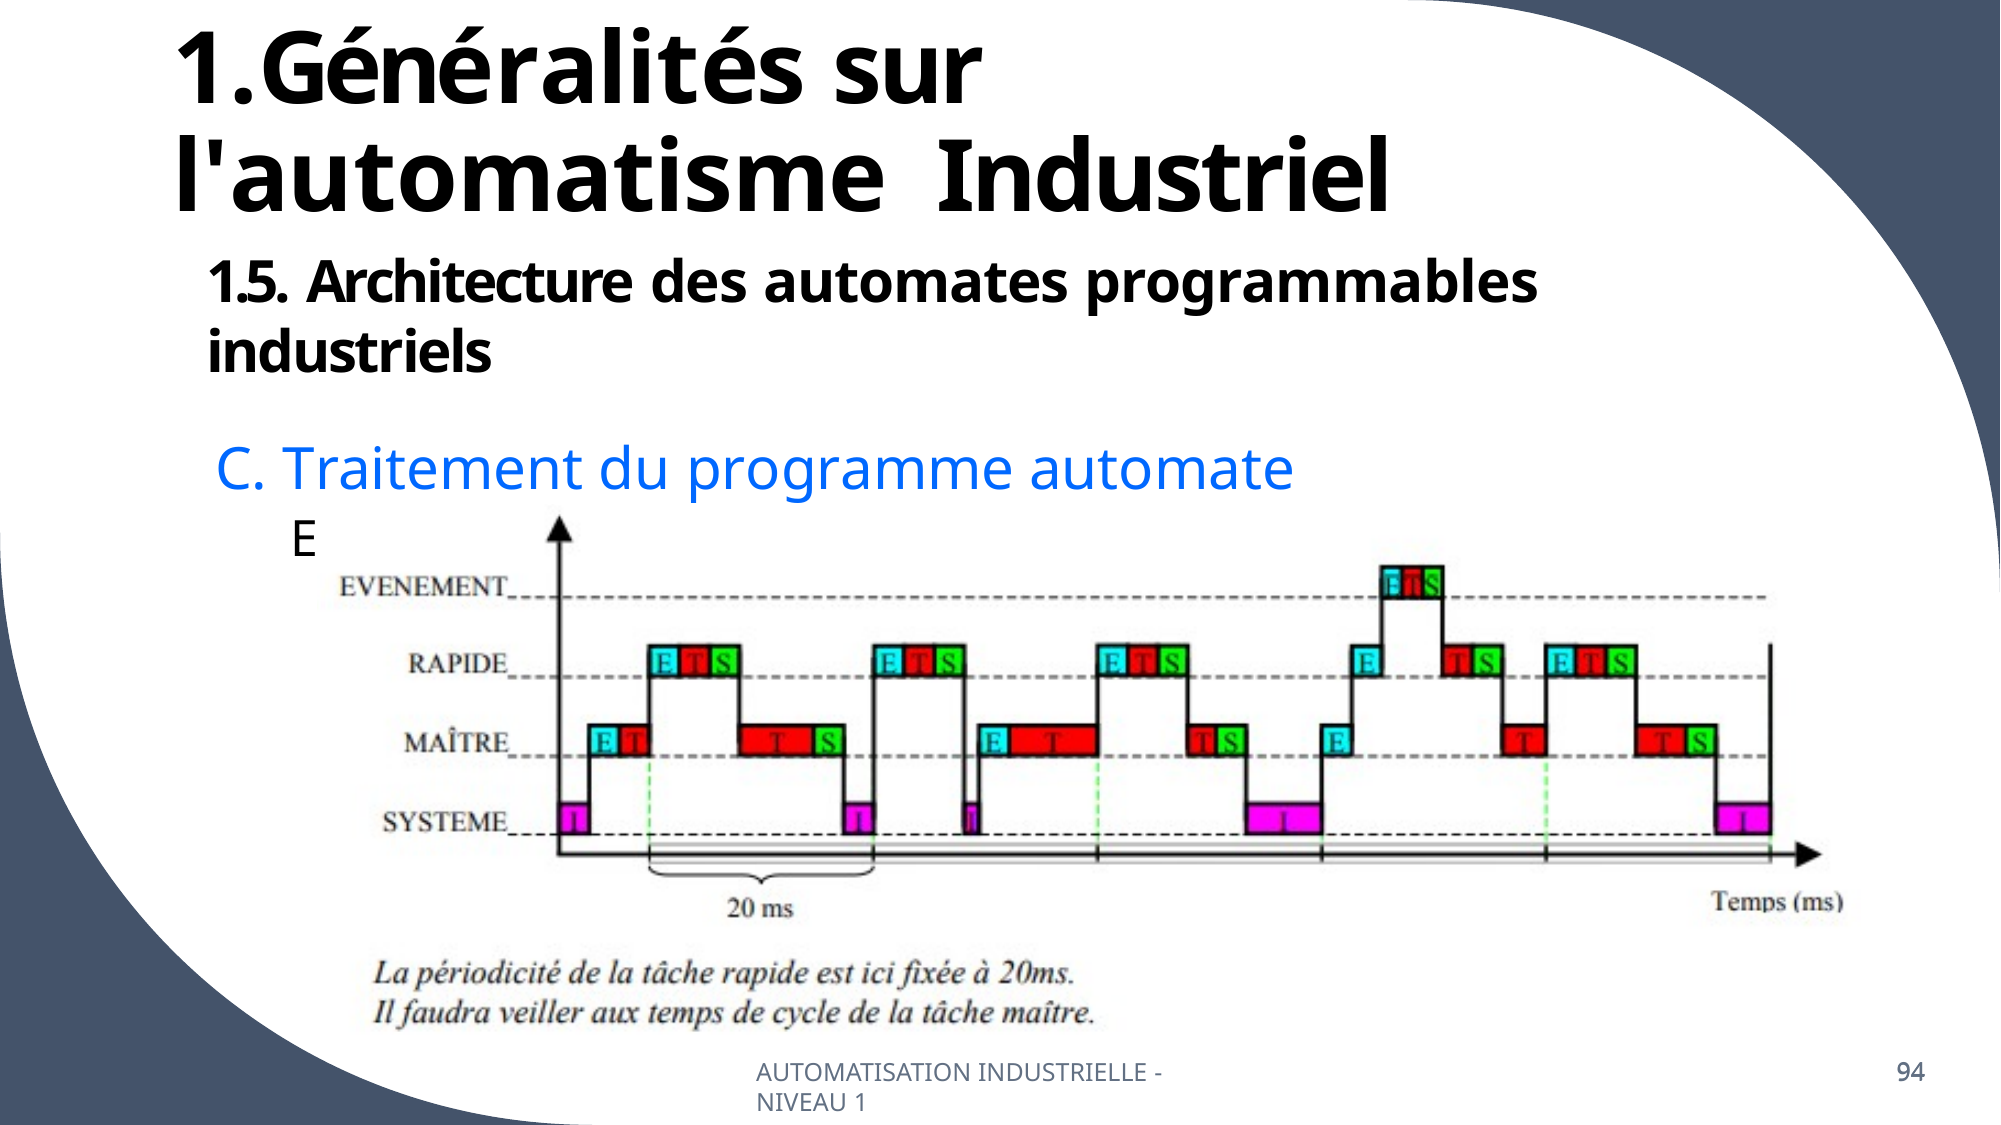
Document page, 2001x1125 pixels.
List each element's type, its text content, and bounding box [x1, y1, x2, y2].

footer AUTOMATISATION INDUSTRIELLE - NIVEAU 1 [753, 1055, 1247, 1125]
text_box 1.5. Architecture des automates programmables industriels C. Traitement du programme automate Exemple de traitement multitâche : [204, 241, 1720, 567]
title 1.Généralités sur l'automatisme Industriel [170, 0, 1555, 232]
picture [316, 504, 1861, 1044]
slide_number 94 [1890, 1055, 1930, 1090]
